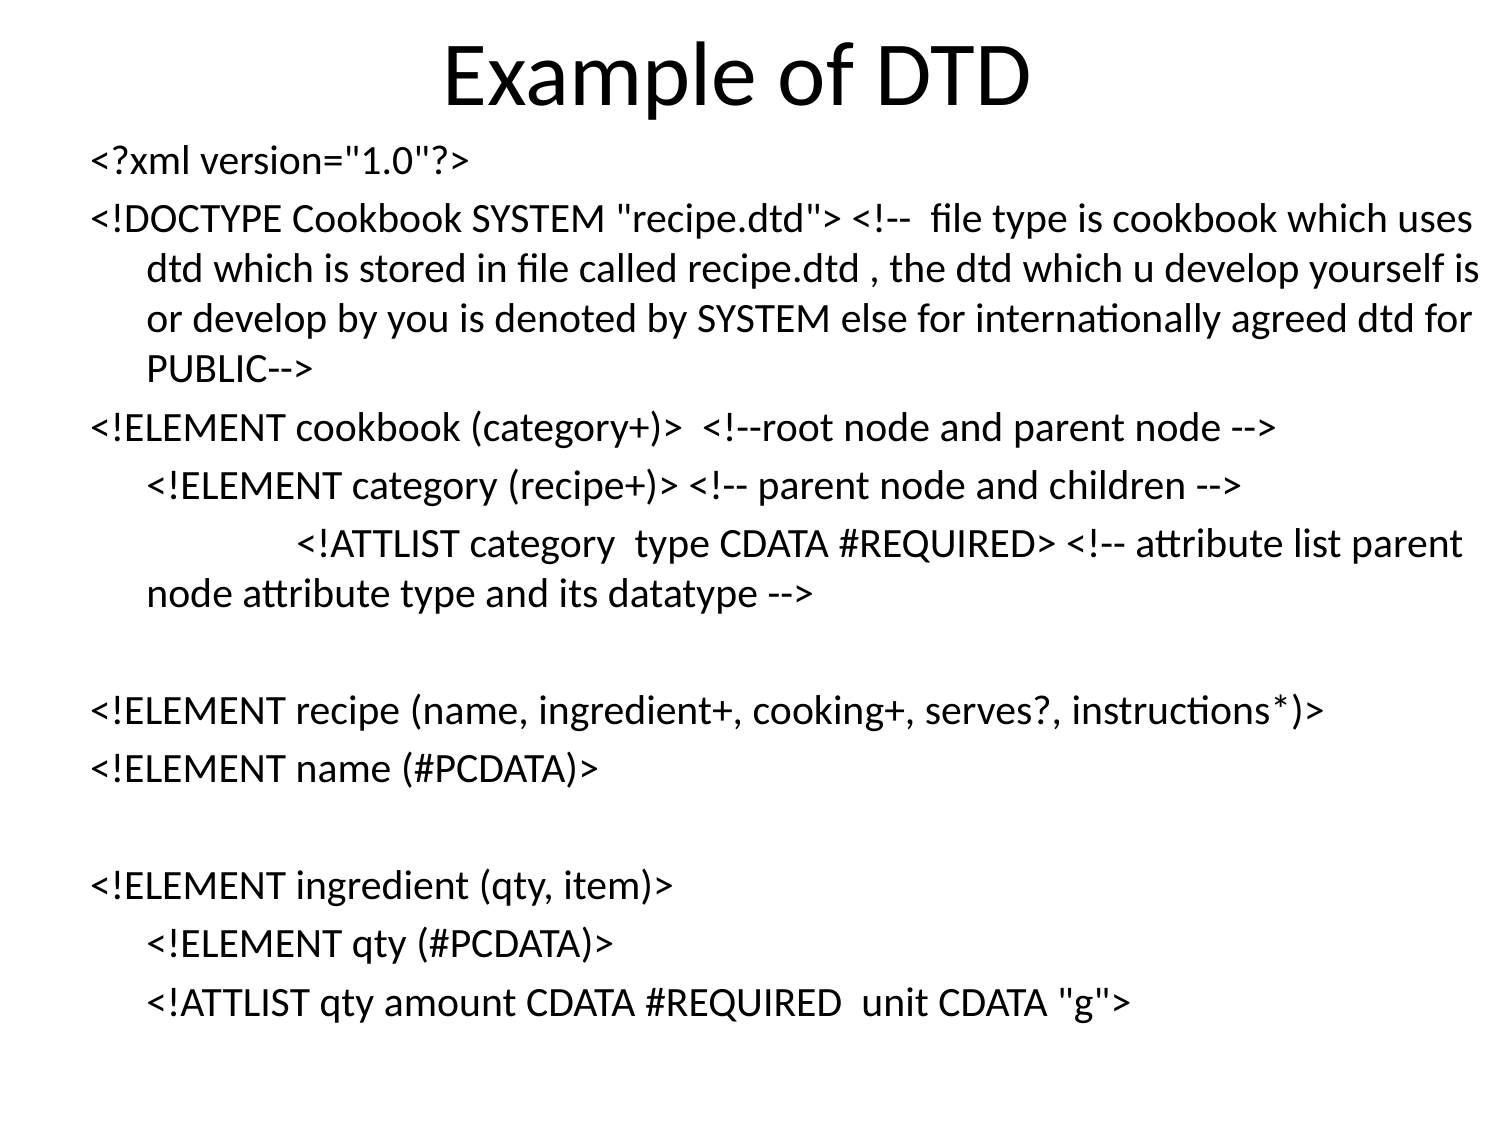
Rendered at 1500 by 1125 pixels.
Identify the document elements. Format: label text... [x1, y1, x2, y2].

title Example of DTD [62, 0, 1413, 138]
list <?xml version="1.0"?> <!DOCTYPE Cookbook SYSTEM "recipe.dtd"> <!-- file type is cookbook which uses dtd which is stored in file called recipe.dtd , the dtd which u develop yourself is or develop by you is denoted by SYSTEM else for internationally agreed dtd for PUBLIC--> <!ELEMENT cookbook (category+)> <!--root node and parent node --> <!ELEMENT category (recipe+)> <!-- parent node and children --> <!ATTLIST category type CDATA #REQUIRED> <!-- attribute list parent node attribute type and its datatype --> <!ELEMENT recipe (name, ingredient+, cooking+, serves?, instructions*)> <!ELEMENT name (#PCDATA)> <!ELEMENT ingredient (qty, item)> <!ELEMENT qty (#PCDATA)> <!ATTLIST qty amount CDATA #REQUIRED unit CDATA "g"> <!ELEMENT item (#PCDATA)> [75, 125, 1500, 1088]
